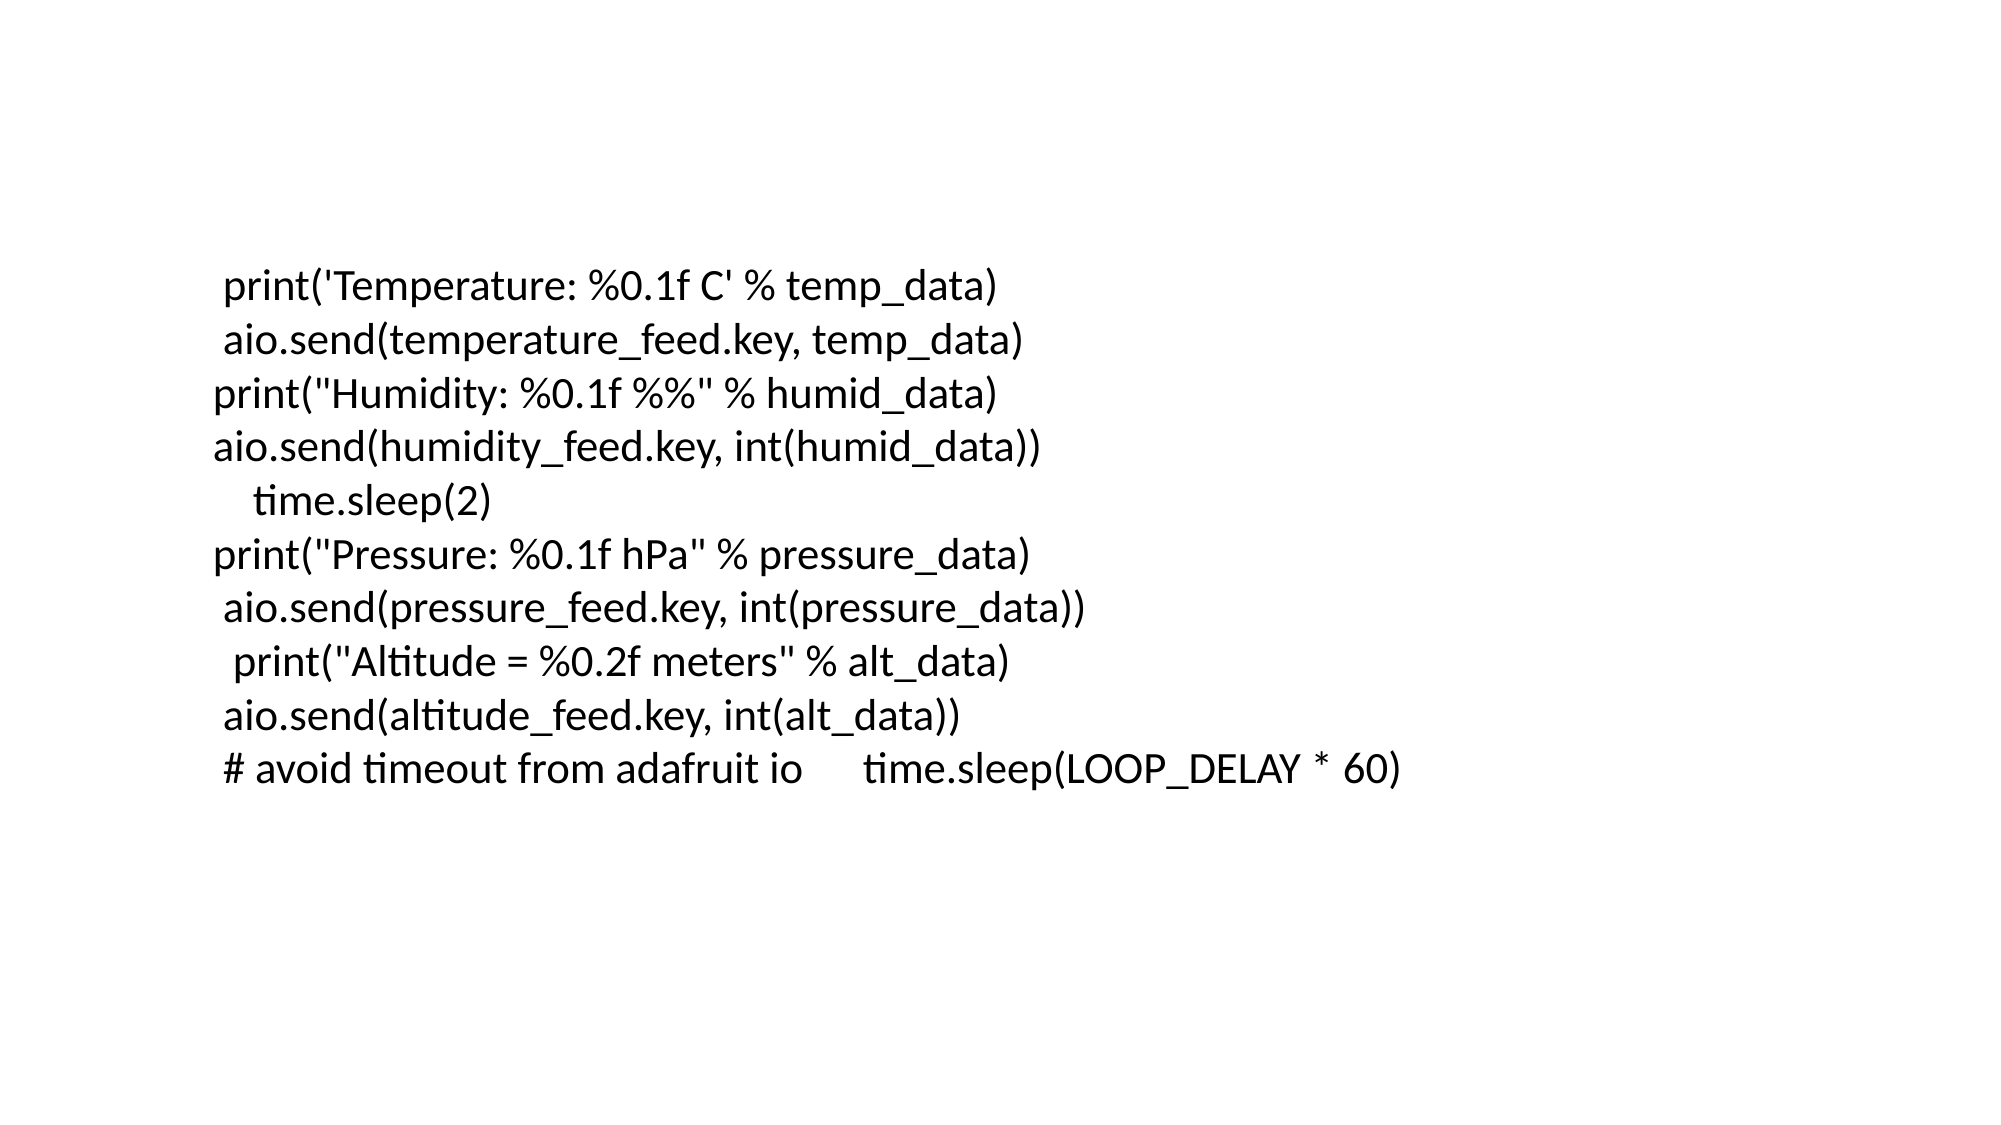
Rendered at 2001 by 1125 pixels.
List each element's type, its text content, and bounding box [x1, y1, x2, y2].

list print('Temperature: %0.1f C' % temp_data) aio.send(temperature_feed.key, temp_data) print("Humidity: %0.1f %%" % humid_data) aio.send(humidity_feed.key, int(humid_data)) time.sleep(2) print("Pressure: %0.1f hPa" % pressure_data) aio.send(pressure_feed.key, int(pressure_data)) print("Altitude = %0.2f meters" % alt_data) aio.send(altitude_feed.key, int(alt_data)) # avoid timeout from adafruit io time.sleep(LOOP_DELAY * 60) [212, 256, 1788, 799]
